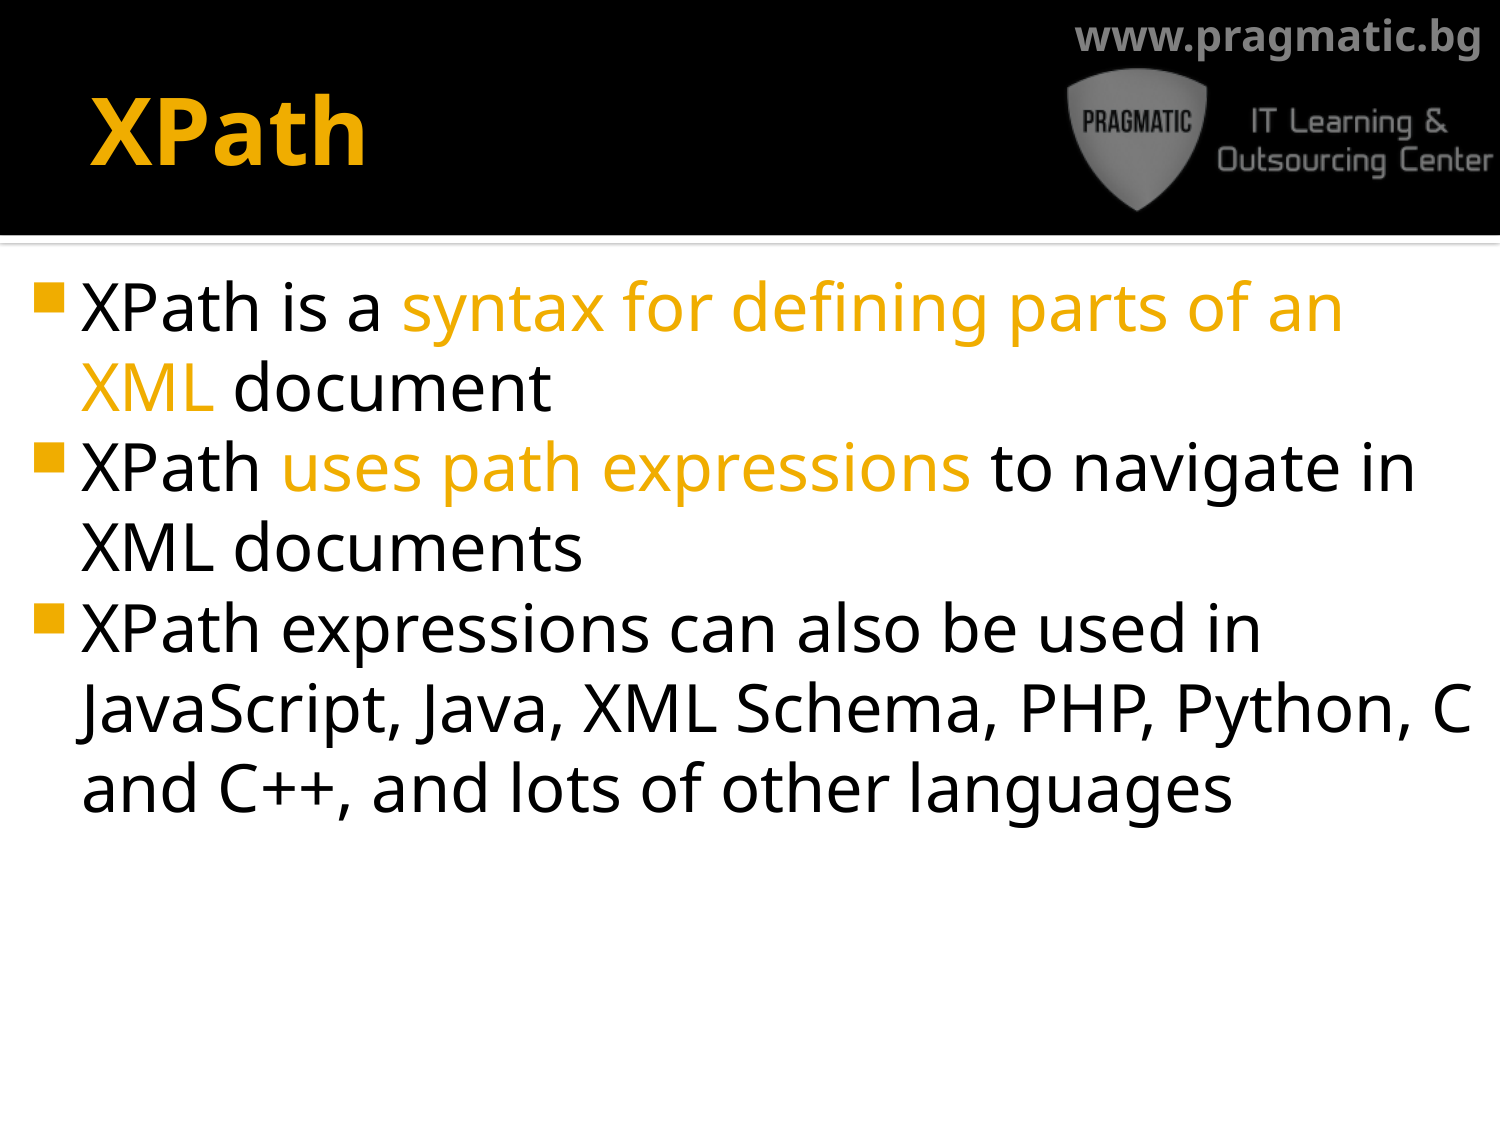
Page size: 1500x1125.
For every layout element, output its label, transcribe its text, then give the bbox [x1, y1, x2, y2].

title XPath [75, 24, 1063, 231]
picture [1063, 62, 1500, 217]
list XPath is a syntax for defining parts of an XML document XPath uses path expressions to navigate in XML documents XPath expressions can also be used in JavaScript, Java, XML Schema, PHP, Python, C and C++, and lots of other languages [0, 249, 1500, 1125]
